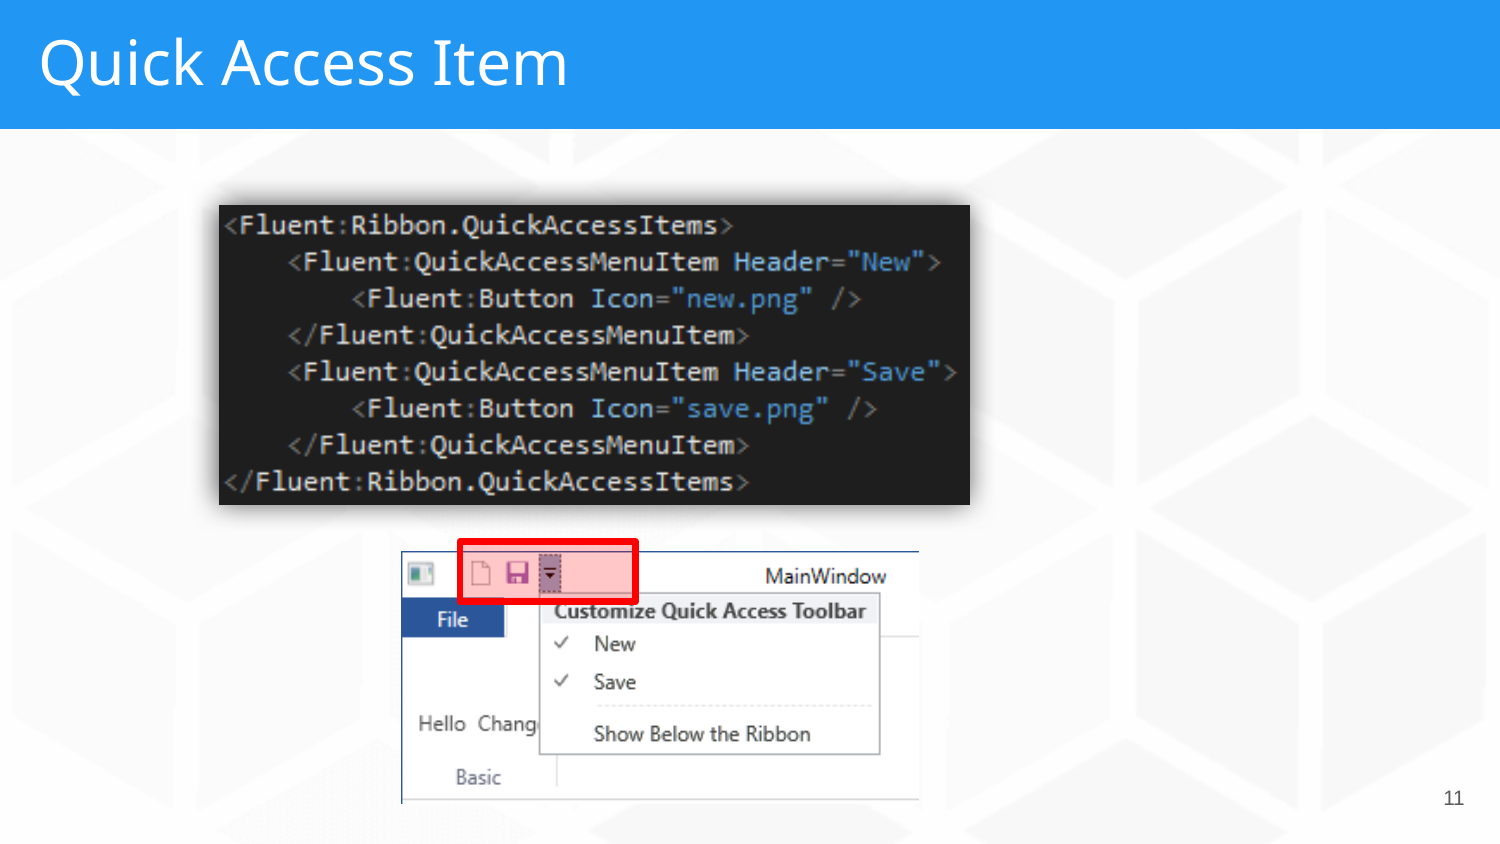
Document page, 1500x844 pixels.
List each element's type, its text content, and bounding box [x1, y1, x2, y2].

picture [0, 129, 1500, 844]
slide_number ‹#› [1389, 764, 1480, 830]
text_box [459, 541, 636, 549]
title Quick Access Item [23, 0, 1500, 122]
